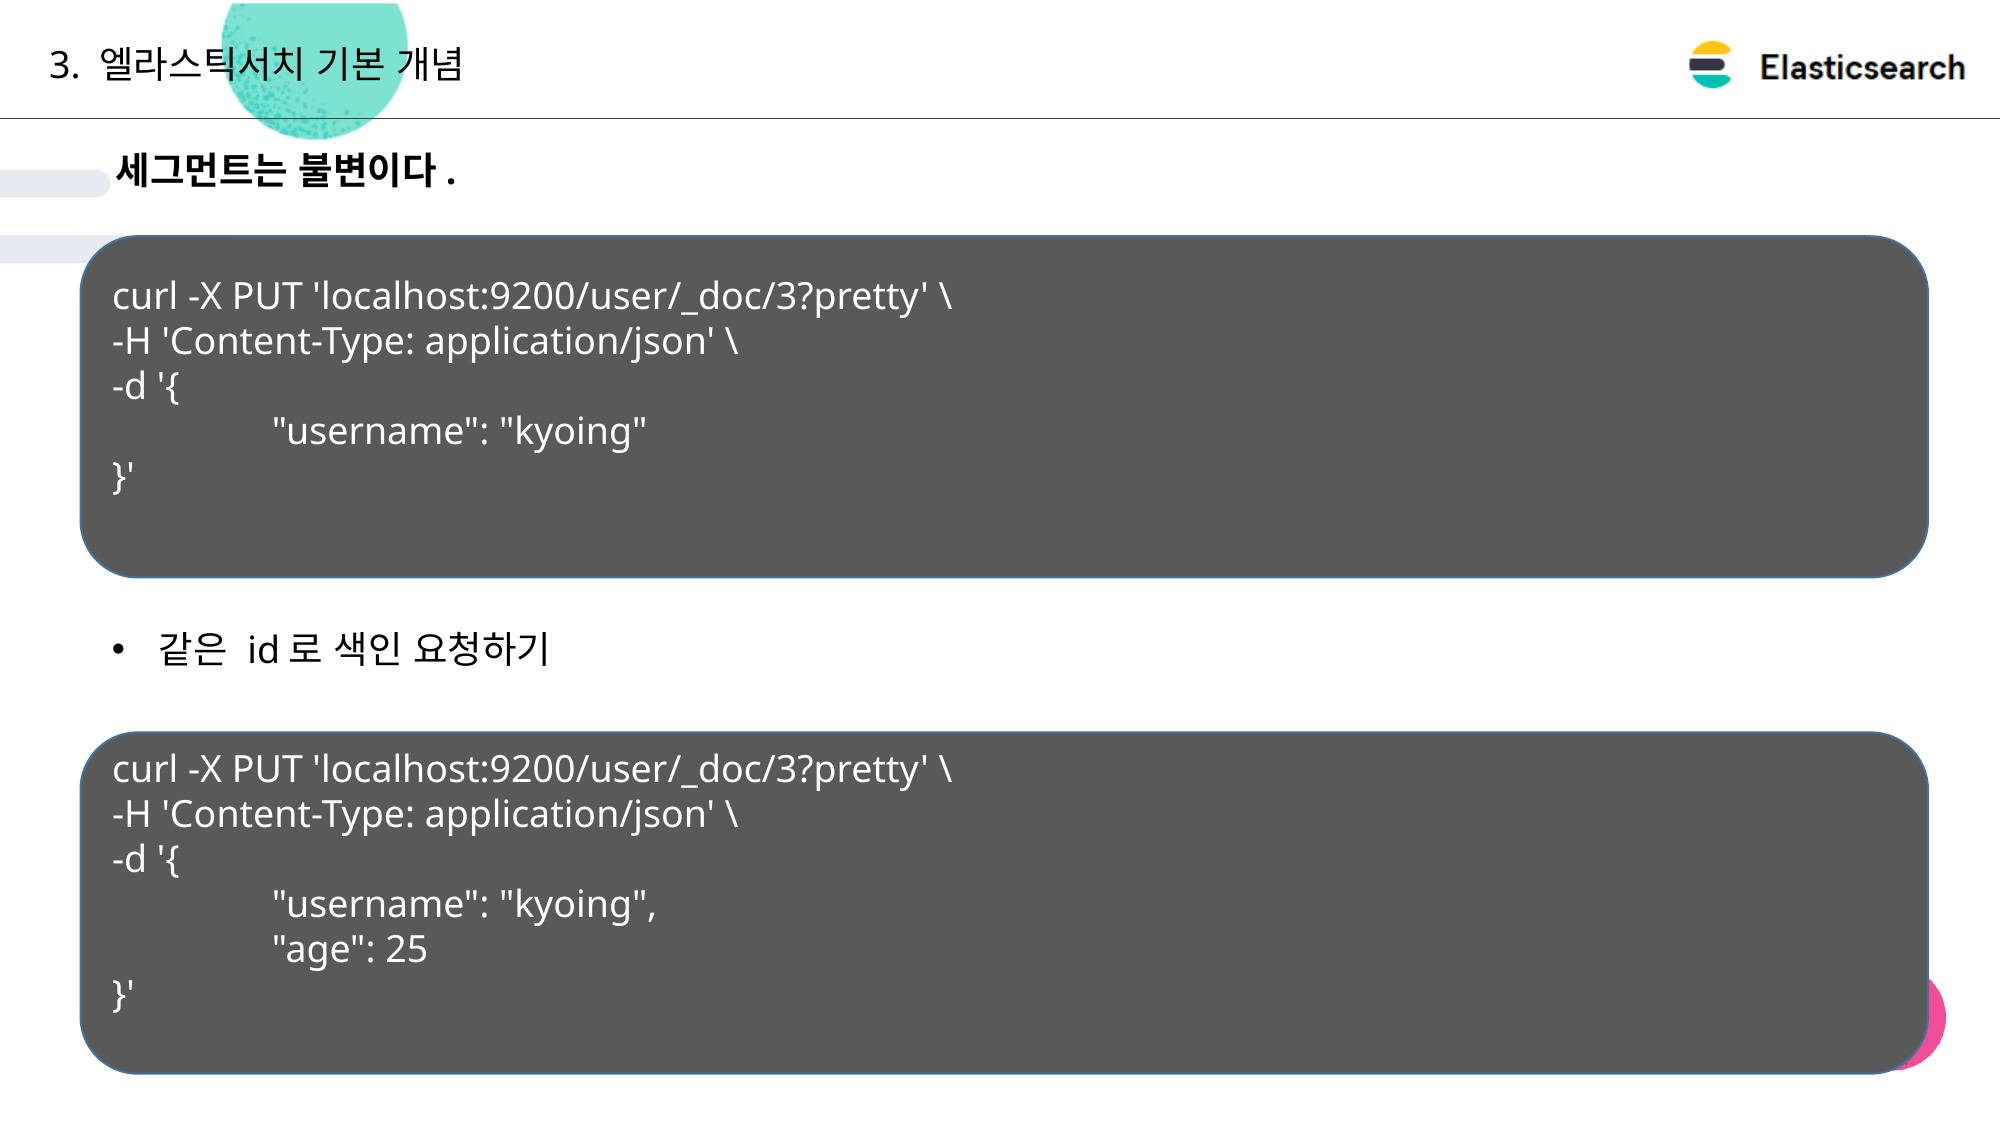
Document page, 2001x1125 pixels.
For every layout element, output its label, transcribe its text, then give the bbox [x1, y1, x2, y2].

picture [0, 119, 542, 309]
picture [1669, 13, 1980, 119]
text_box 같은 id로 색인 요청하기 [97, 618, 1098, 679]
picture [1669, 777, 1991, 1125]
text_box curl -X PUT 'localhost:9200/user/_doc/3?pretty' \ -H 'Content-Type: application/json' \ -d '{ "username": "kyoing" }' [79, 235, 1929, 579]
text_box curl -X PUT 'localhost:9200/user/_doc/3?pretty' \ -H 'Content-Type: application/json' \ -d '{ "username": "kyoing", "age": 25 }' [79, 731, 1928, 1075]
picture [0, 0, 542, 118]
